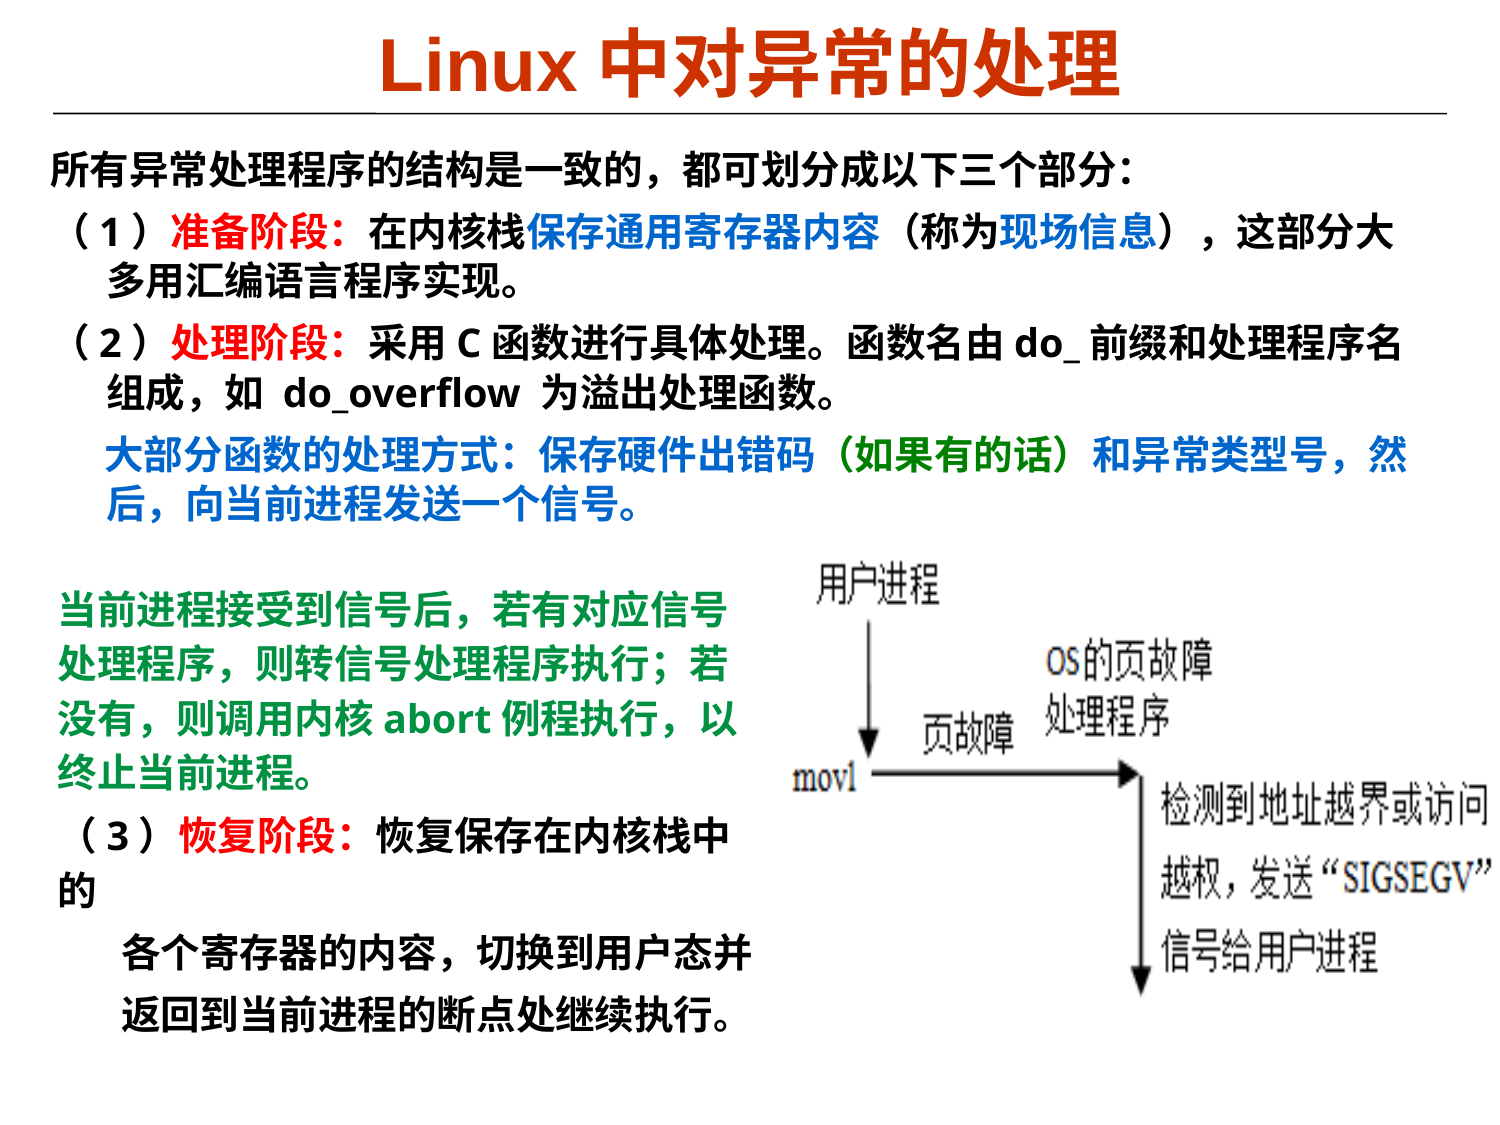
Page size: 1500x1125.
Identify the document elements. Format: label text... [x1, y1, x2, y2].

picture [787, 553, 1498, 1017]
text_box 当前进程接受到信号后，若有对应信号处理程序，则转信号处理程序执行；若没有，则调用内核abort例程执行，以终止当前进程。 （3）恢复阶段：恢复保存在内核栈中的 各个寄存器的内容，切换到用户态并 返回到当前进程的断点处继续执行。 [42, 570, 778, 1108]
title Linux中对异常的处理 [74, 15, 1426, 109]
list 所有异常处理程序的结构是一致的，都可划分成以下三个部分： （1）准备阶段：在内核栈保存通用寄存器内容（称为现场信息），这部分大多用汇编语言程序实现。 （2）处理阶段：采用C函数进行具体处理。函数名由do_前缀和处理程序名组成，如 do_overflow 为溢出处理函数。 大部分函数的处理方式：保存硬件出错码（如果有的话）和异常类型号，然 后，向当前进程发送一个信号。 [34, 134, 1444, 546]
